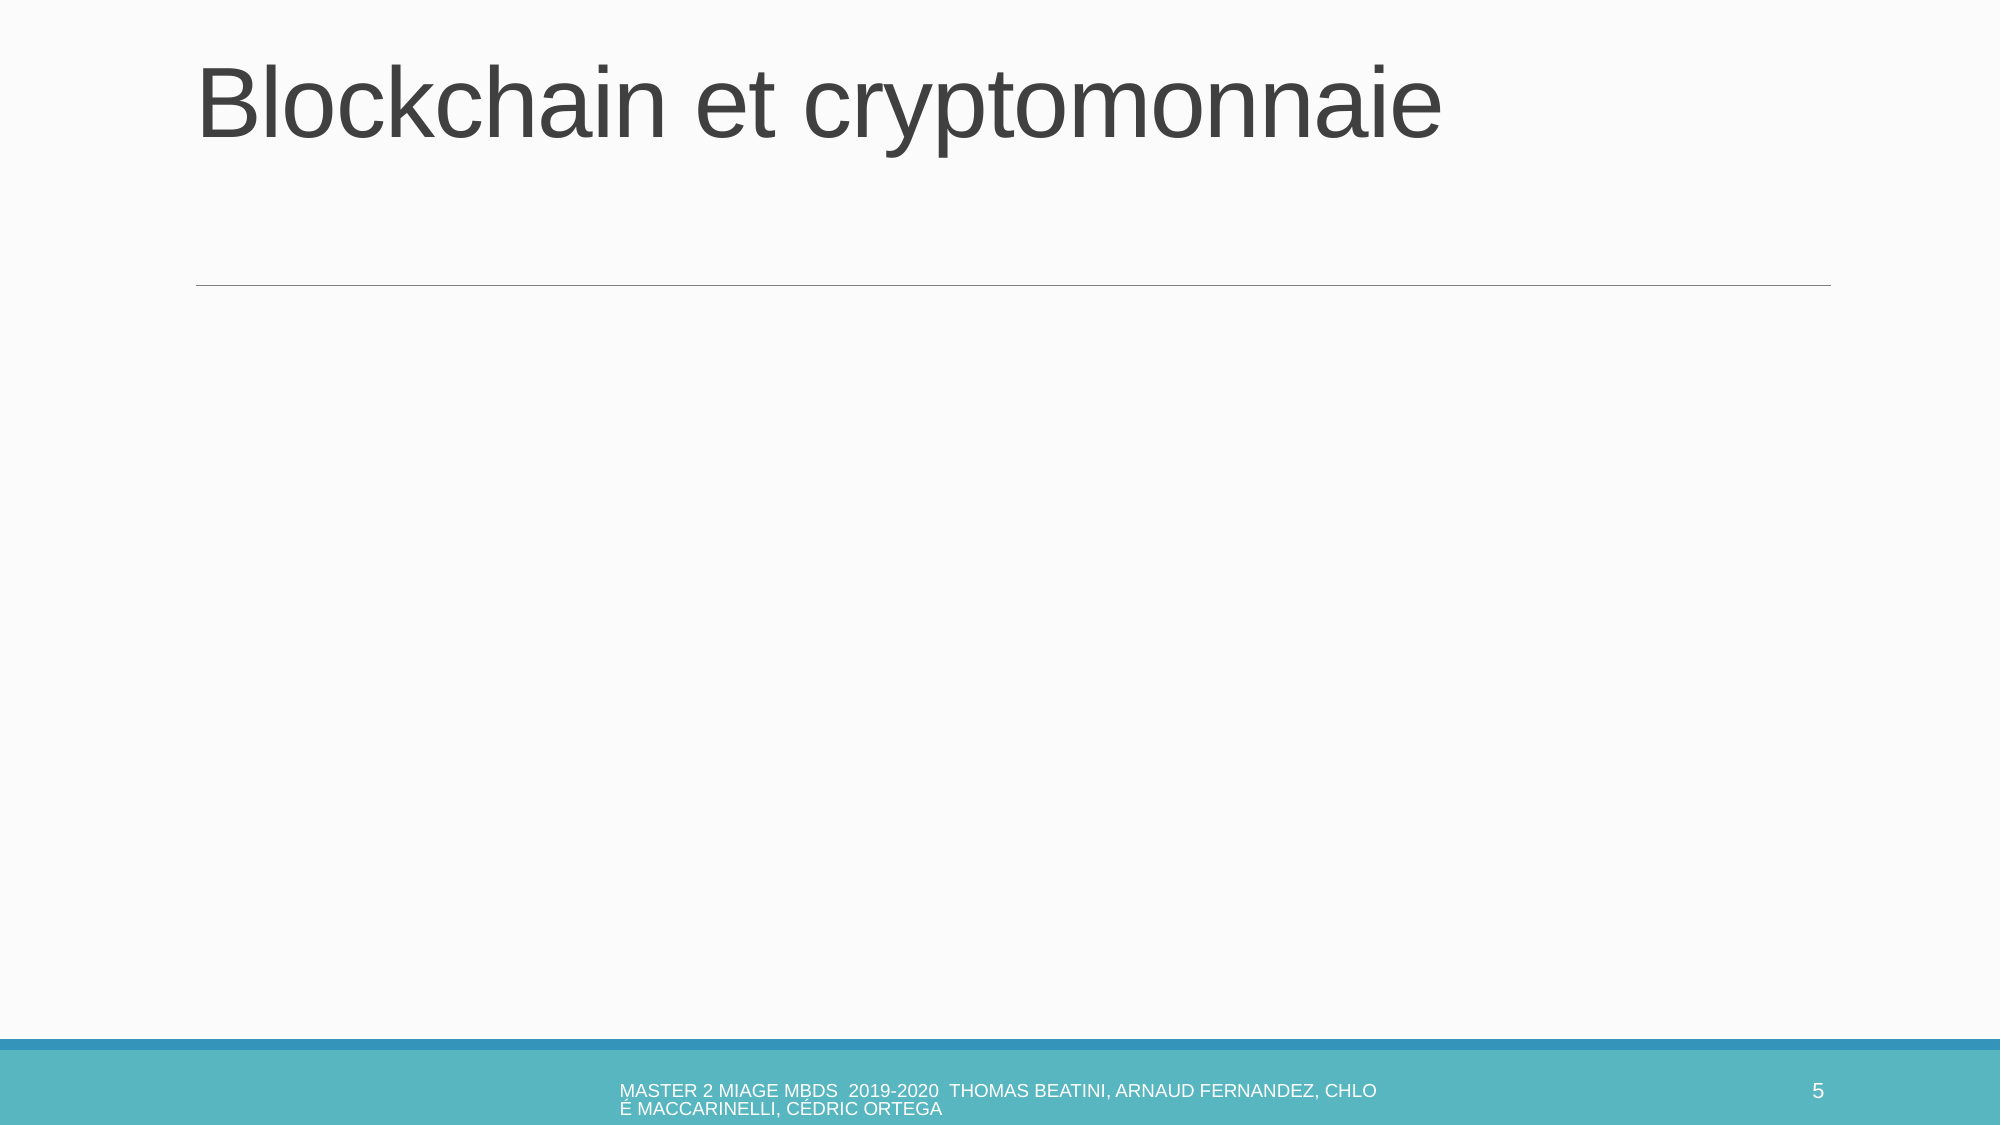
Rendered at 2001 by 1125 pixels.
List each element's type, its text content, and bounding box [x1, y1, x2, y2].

slide_number 5 [1624, 1059, 1840, 1120]
title Blockchain et cryptomonnaie [180, 47, 1830, 285]
footer MASTER 2 MIAGE MBDS 2019-2020 Thomas Beatini, Arnaud Fernandez, Chloé Maccarinelli, Cédric Ortega [604, 1059, 1396, 1120]
